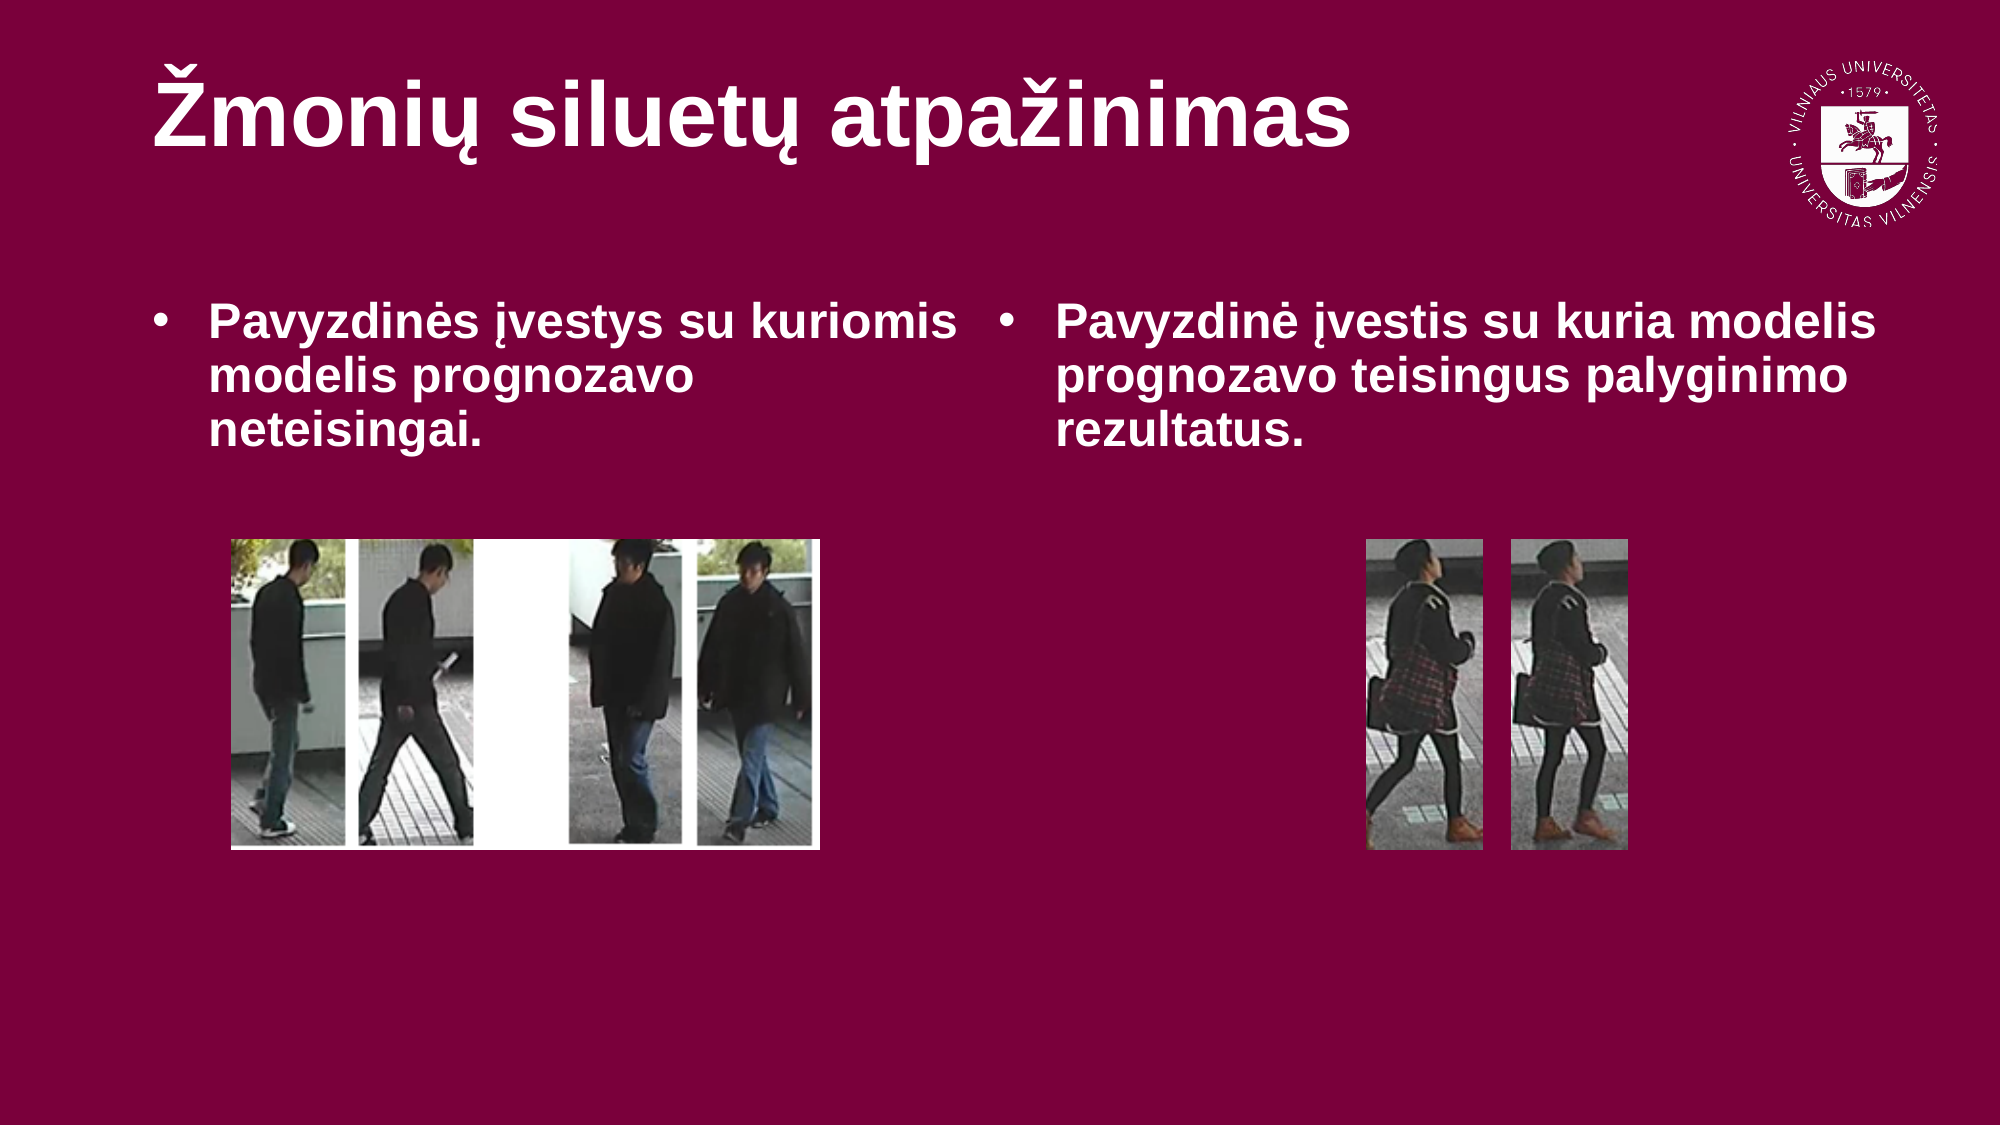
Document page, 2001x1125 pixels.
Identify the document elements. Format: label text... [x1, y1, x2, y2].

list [1366, 539, 1484, 850]
list Pavyzdinė įvestis su kuria modelis prognozavo teisingus palyginimo rezultatus. [983, 329, 1958, 466]
picture [1863, 61, 1937, 227]
list Pavyzdinės įvestys su kuriomis modelis prognozavo neteisingai. [137, 329, 983, 466]
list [1511, 539, 1628, 850]
picture [230, 539, 820, 850]
title Žmonių siluetų atpažinimas [137, 59, 1863, 278]
